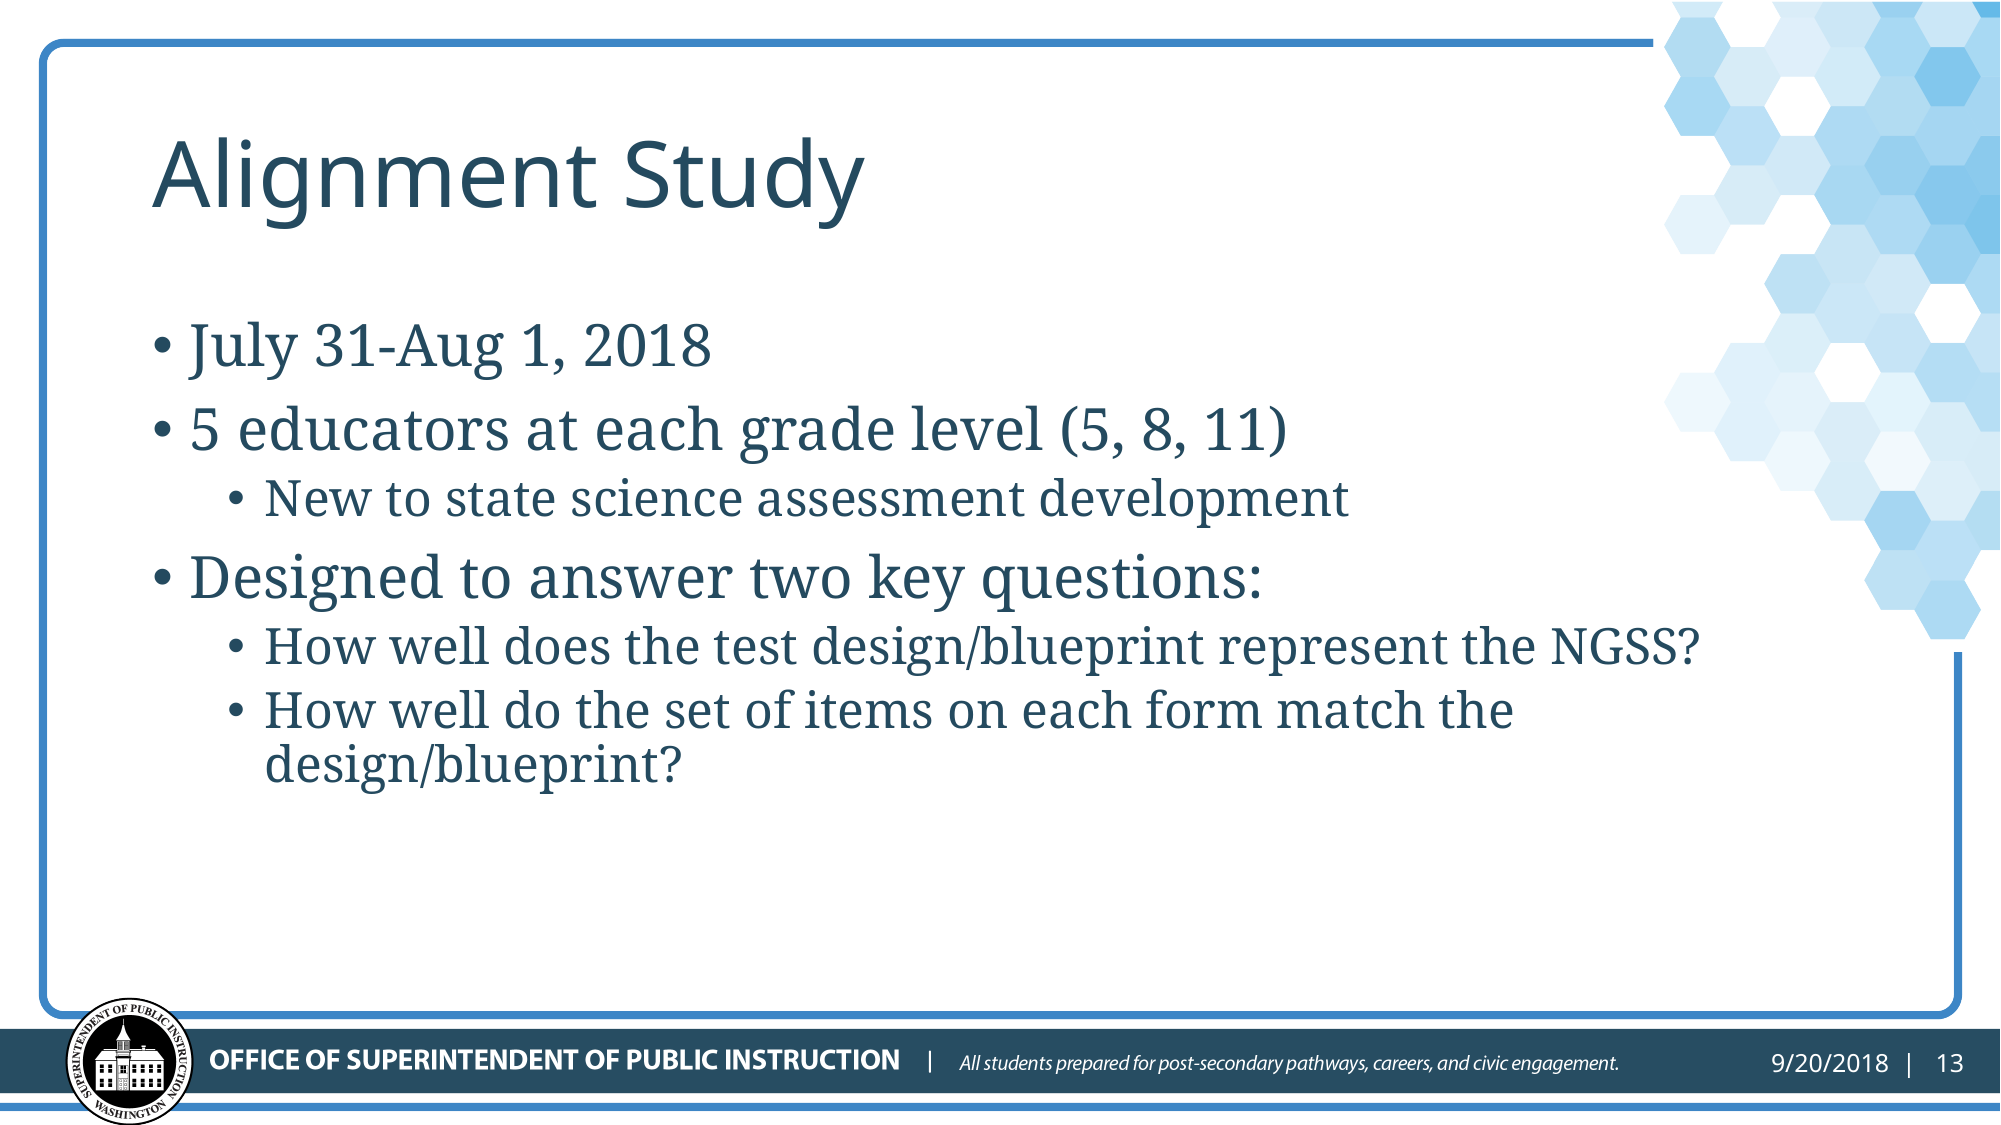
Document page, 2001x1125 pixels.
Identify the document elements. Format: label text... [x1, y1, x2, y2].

list July 31-Aug 1, 2018 5 educators at each grade level (5, 8, 11) New to state science assessment development Designed to answer two key questions: How well does the test design/blueprint represent the NGSS? How well do the set of items on each form match the design/blueprint? [137, 308, 1863, 984]
picture [0, 0, 2000, 1125]
title Alignment Study [137, 69, 1863, 287]
